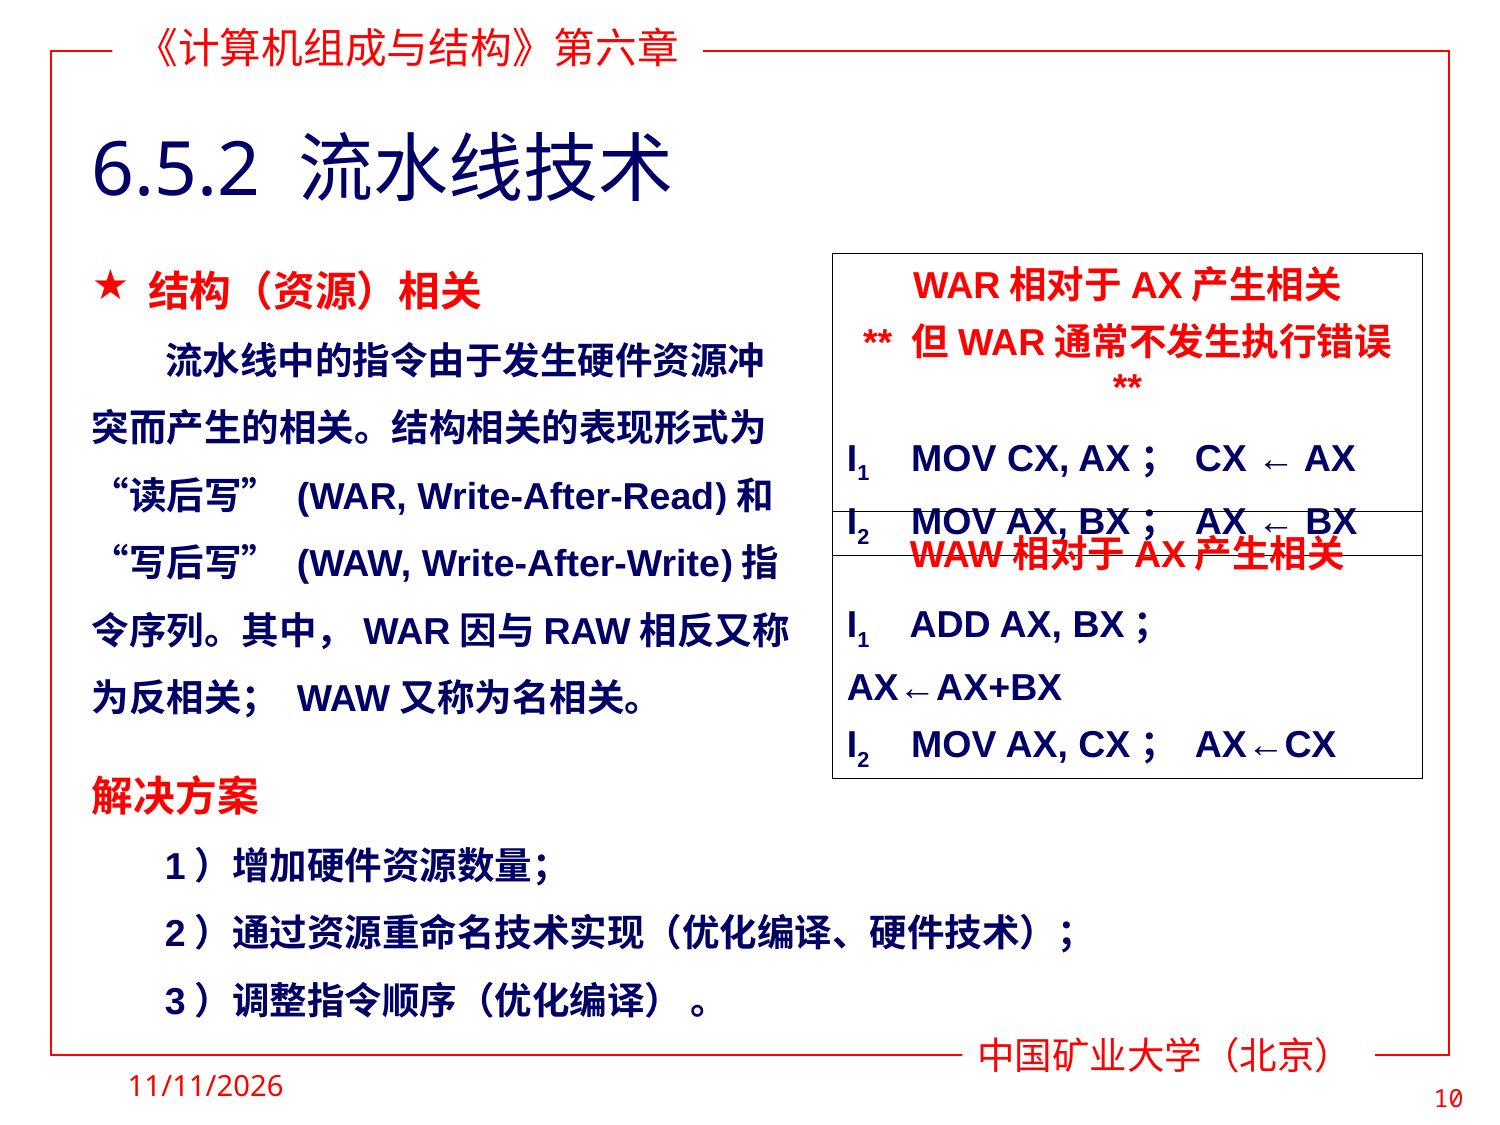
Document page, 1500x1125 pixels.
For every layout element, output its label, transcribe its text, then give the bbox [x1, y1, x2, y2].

subtitle 结构（资源）相关 流水线中的指令由于发生硬件资源冲 突而产生的相关。结构相关的表现形式为 “读后写” (WAR, Write-After-Read)和 “写后写” (WAW, Write-After-Write)指 令序列。其中，WAR因与RAW相反又称 为反相关； WAW又称为名相关。 解决方案 1）增加硬件资源数量； 2）通过资源重命名技术实现（优化编译、硬件技术）； 3）调整指令顺序（优化编译） 。 [76, 231, 1435, 1041]
title 6.5.2 流水线技术 [76, 111, 1435, 219]
text_box WAW相对于AX产生相关 I1 ADD AX, BX； AX←AX+BX I2 MOV AX, CX； AX←CX [832, 511, 1423, 779]
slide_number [112, 1050, 425, 1125]
text_box WAR相对于AX产生相关 ** 但WAR通常不发生执行错误 ** I1 MOV CX, AX； CX ← AX I2 MOV AX, BX； AX ← BX [832, 253, 1423, 511]
